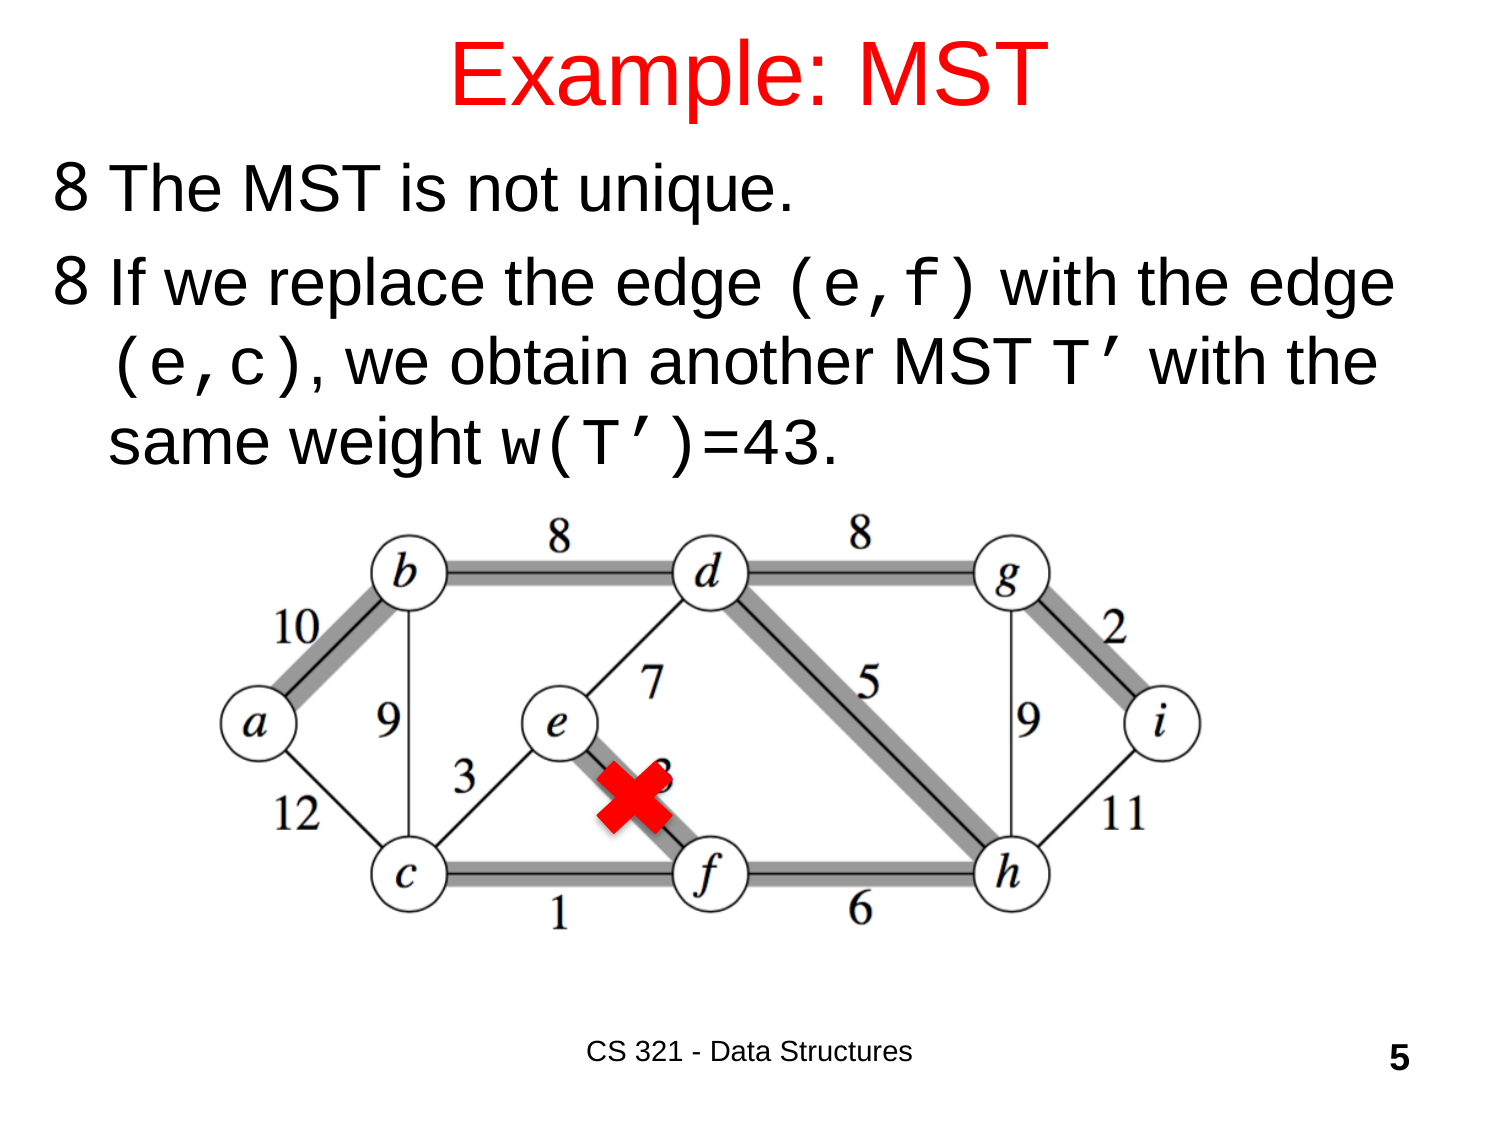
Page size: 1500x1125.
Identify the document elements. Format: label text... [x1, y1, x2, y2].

picture [195, 478, 1230, 966]
list The MST is not unique. If we replace the edge (e,f) with the edge (e,c), we obtain another MST T’ with the same weight w(T’)=43. [37, 137, 1463, 1038]
slide_number 5 [1112, 1024, 1426, 1101]
footer CS 321 - Data Structures [462, 1024, 1038, 1101]
title Example: MST [112, 0, 1388, 137]
